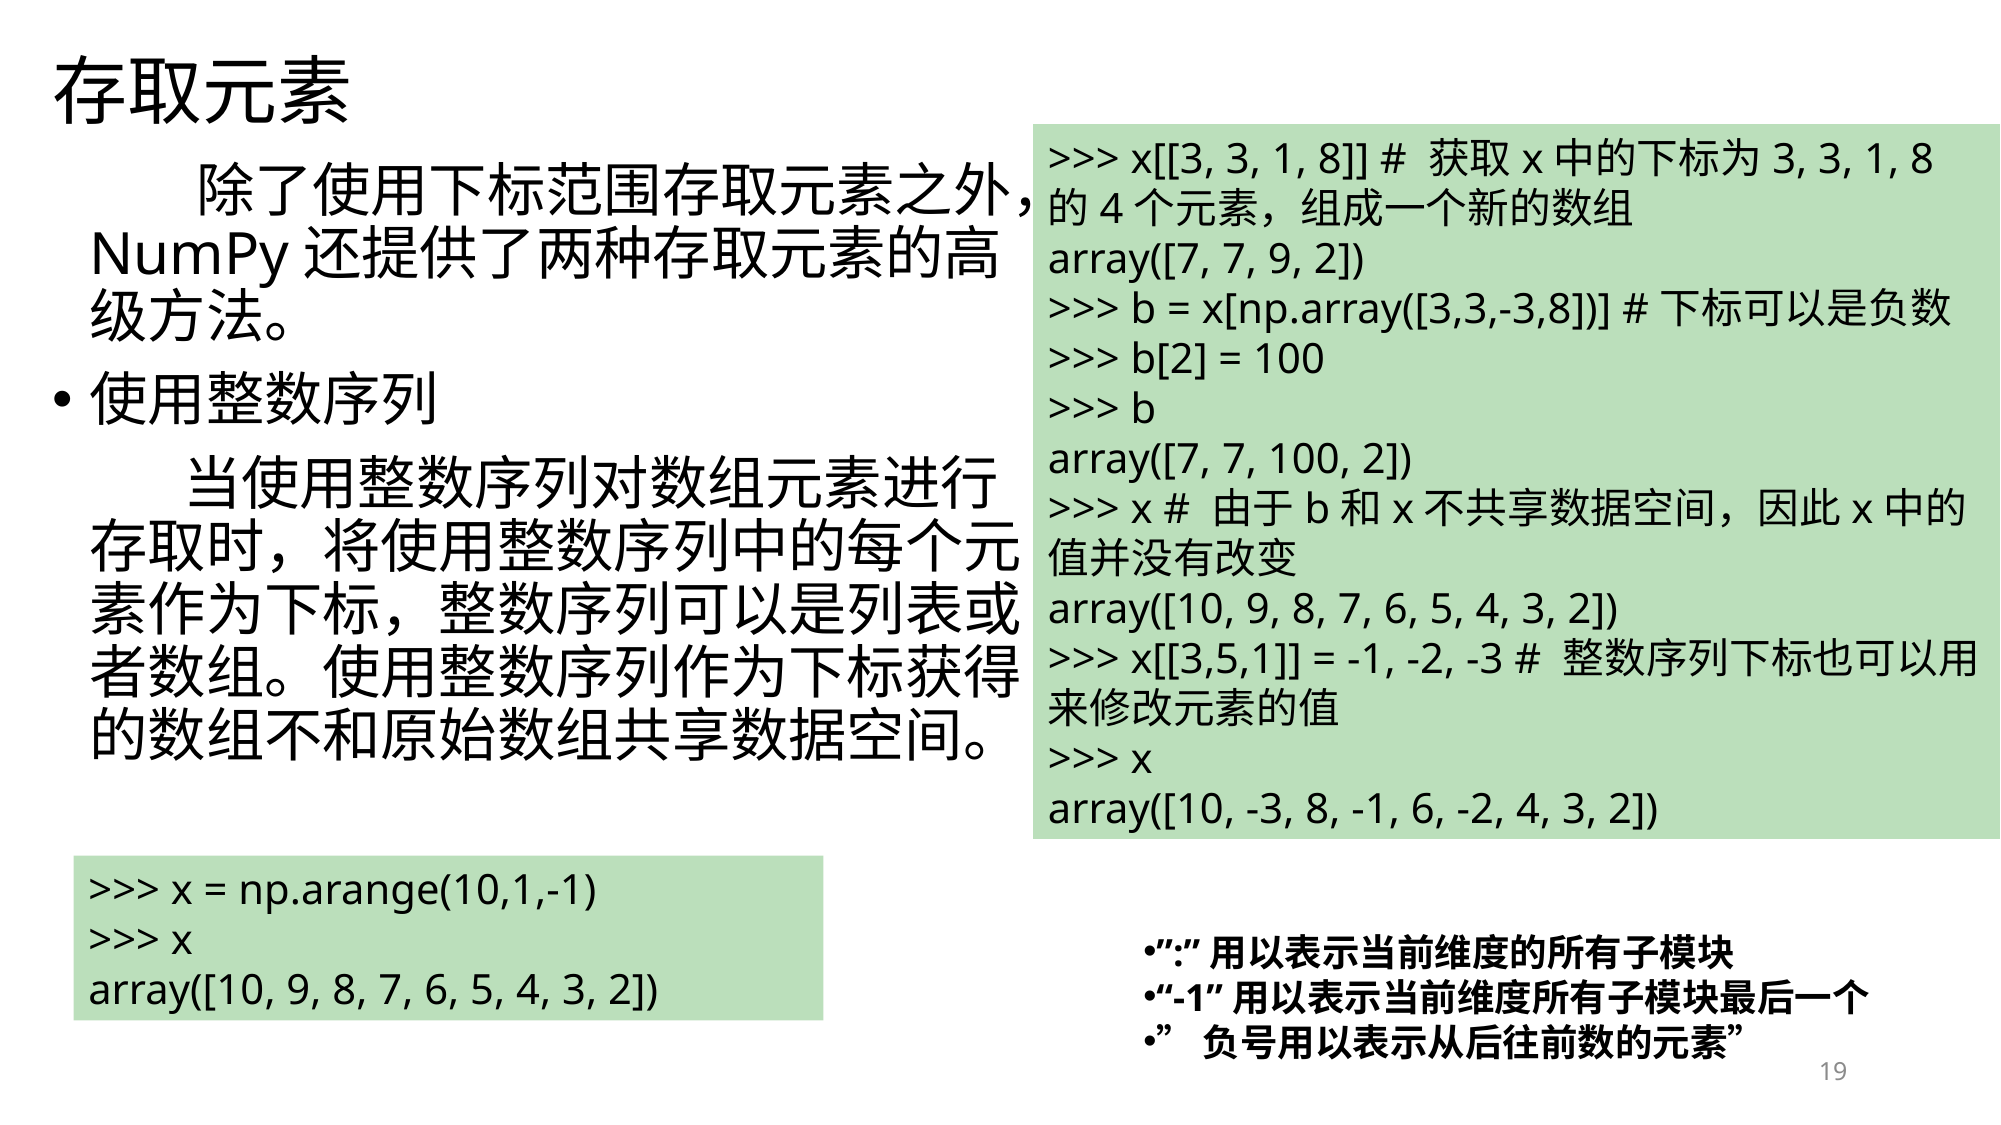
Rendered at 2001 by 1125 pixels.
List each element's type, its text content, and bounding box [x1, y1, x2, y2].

text_box >>> x[[3, 3, 1, 8]] # 获取x中的下标为3, 3, 1, 8的4个元素，组成一个新的数组 array([7, 7, 9, 2]) >>> b = x[np.array([3,3,-3,8])] #下标可以是负数 >>> b[2] = 100 >>> b array([7, 7, 100, 2]) >>> x # 由于b和x不共享数据空间，因此x中的值并没有改变 array([10, 9, 8, 7, 6, 5, 4, 3, 2]) >>> x[[3,5,1]] = -1, -2, -3 # 整数序列下标也可以用来修改元素的值 >>> x array([10, -3, 8, -1, 6, -2, 4, 3, 2]) [1033, 124, 2000, 839]
text_box ”:”用以表示当前维度的所有子模块 “-1”用以表示当前维度所有子模块最后一个 ”负号用以表示从后往前数的元素” [1128, 921, 2000, 1071]
list 除了使用下标范围存取元素之外，NumPy还提供了两种存取元素的高级方法。 使用整数序列 当使用整数序列对数组元素进行存取时，将使用整数序列中的每个元素作为下标，整数序列可以是列表或者数组。使用整数序列作为下标获得的数组不和原始数组共享数据空间。 [37, 153, 1069, 868]
slide_number 19 [1412, 1071, 1863, 1103]
title 存取元素 [37, 0, 1763, 153]
text_box >>> x = np.arange(10,1,-1) >>> x array([10, 9, 8, 7, 6, 5, 4, 3, 2]) [73, 855, 824, 1021]
